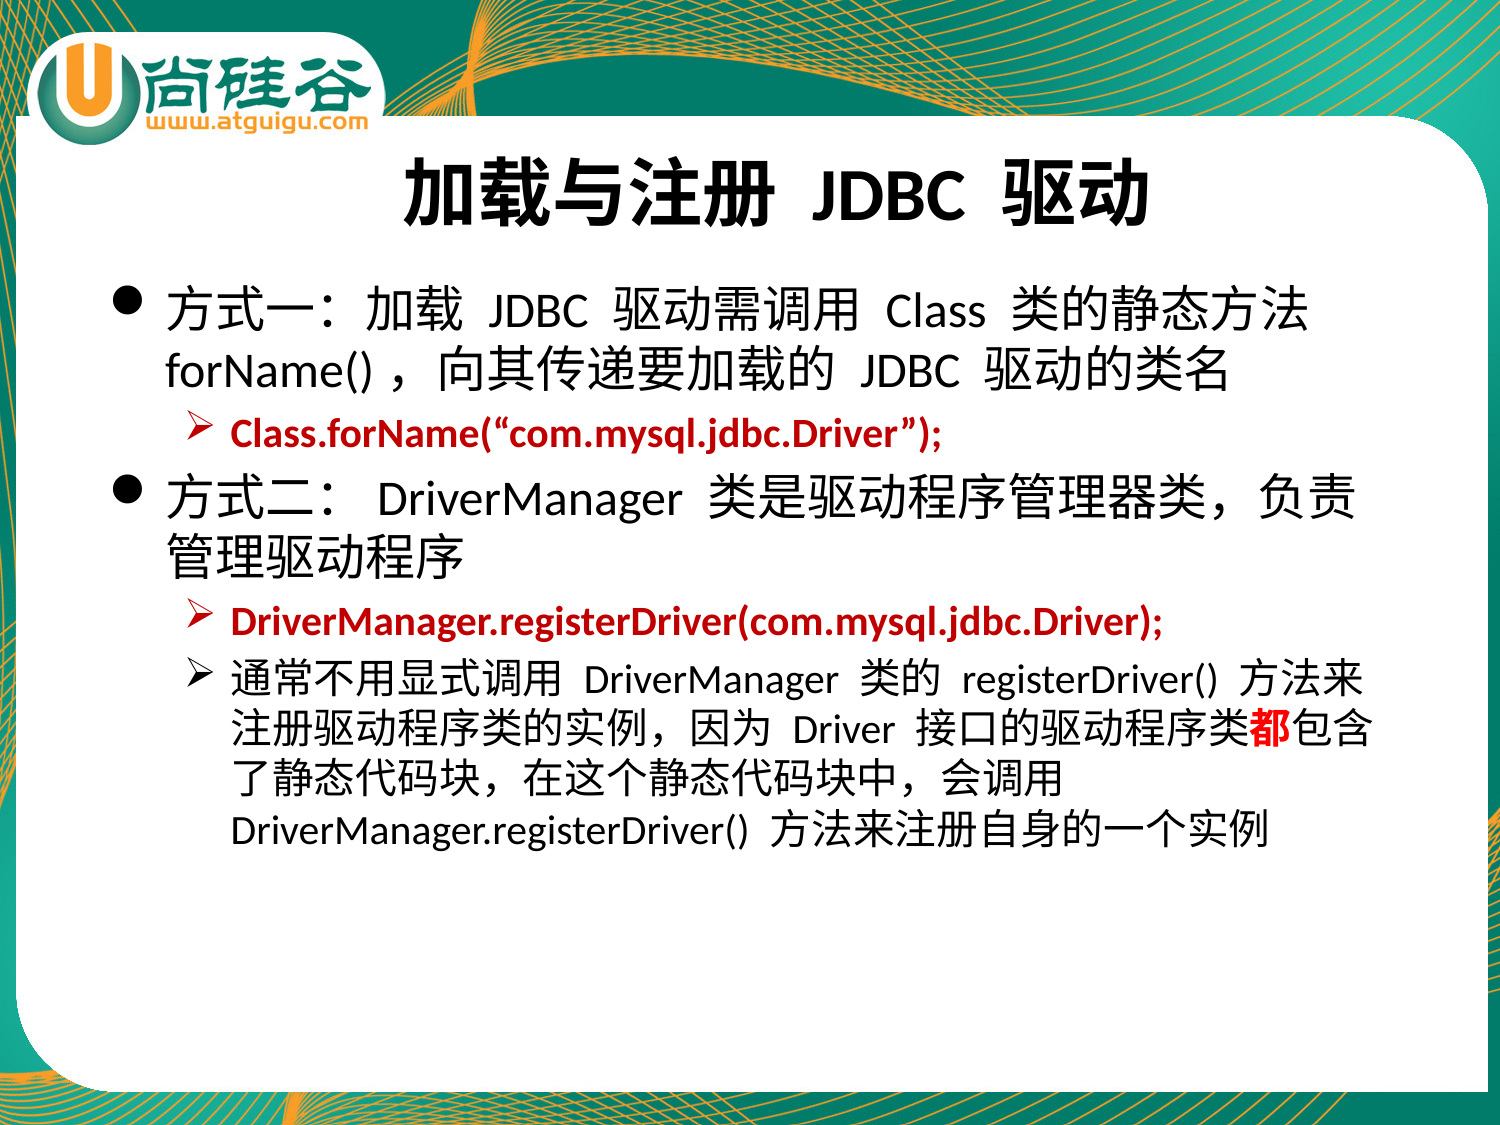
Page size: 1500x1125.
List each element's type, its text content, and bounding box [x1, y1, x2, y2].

picture [0, 0, 1500, 1125]
list 方式一：加载 JDBC 驱动需调用 Class 类的静态方法 forName()，向其传递要加载的 JDBC 驱动的类名 Class.forName(“com.mysql.jdbc.Driver”); 方式二：DriverManager 类是驱动程序管理器类，负责管理驱动程序 DriverManager.registerDriver(com.mysql.jdbc.Driver); 通常不用显式调用 DriverManager 类的 registerDriver() 方法来注册驱动程序类的实例，因为 Driver 接口的驱动程序类都包含了静态代码块，在这个静态代码块中，会调用 DriverManager.registerDriver() 方法来注册自身的一个实例 [93, 269, 1407, 1047]
title 加载与注册 JDBC 驱动 [242, 125, 1313, 256]
